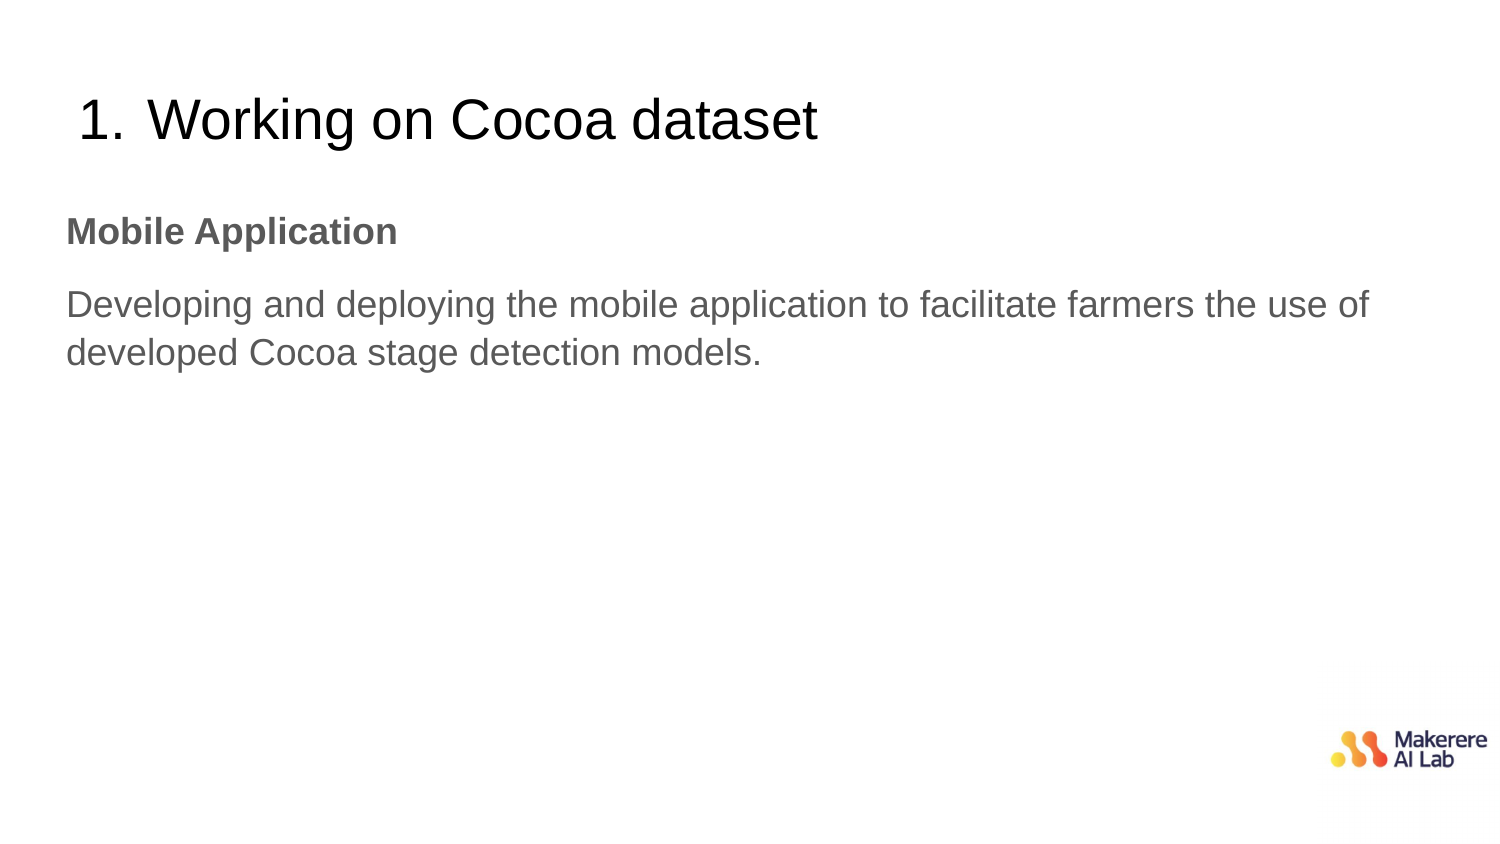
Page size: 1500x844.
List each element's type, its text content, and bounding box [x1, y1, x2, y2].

list Mobile Application Developing and deploying the mobile application to facilitate farmers the use of developed Cocoa stage detection models. [51, 189, 1449, 750]
title Working on Cocoa dataset [51, 72, 1449, 167]
picture [1317, 661, 1500, 844]
